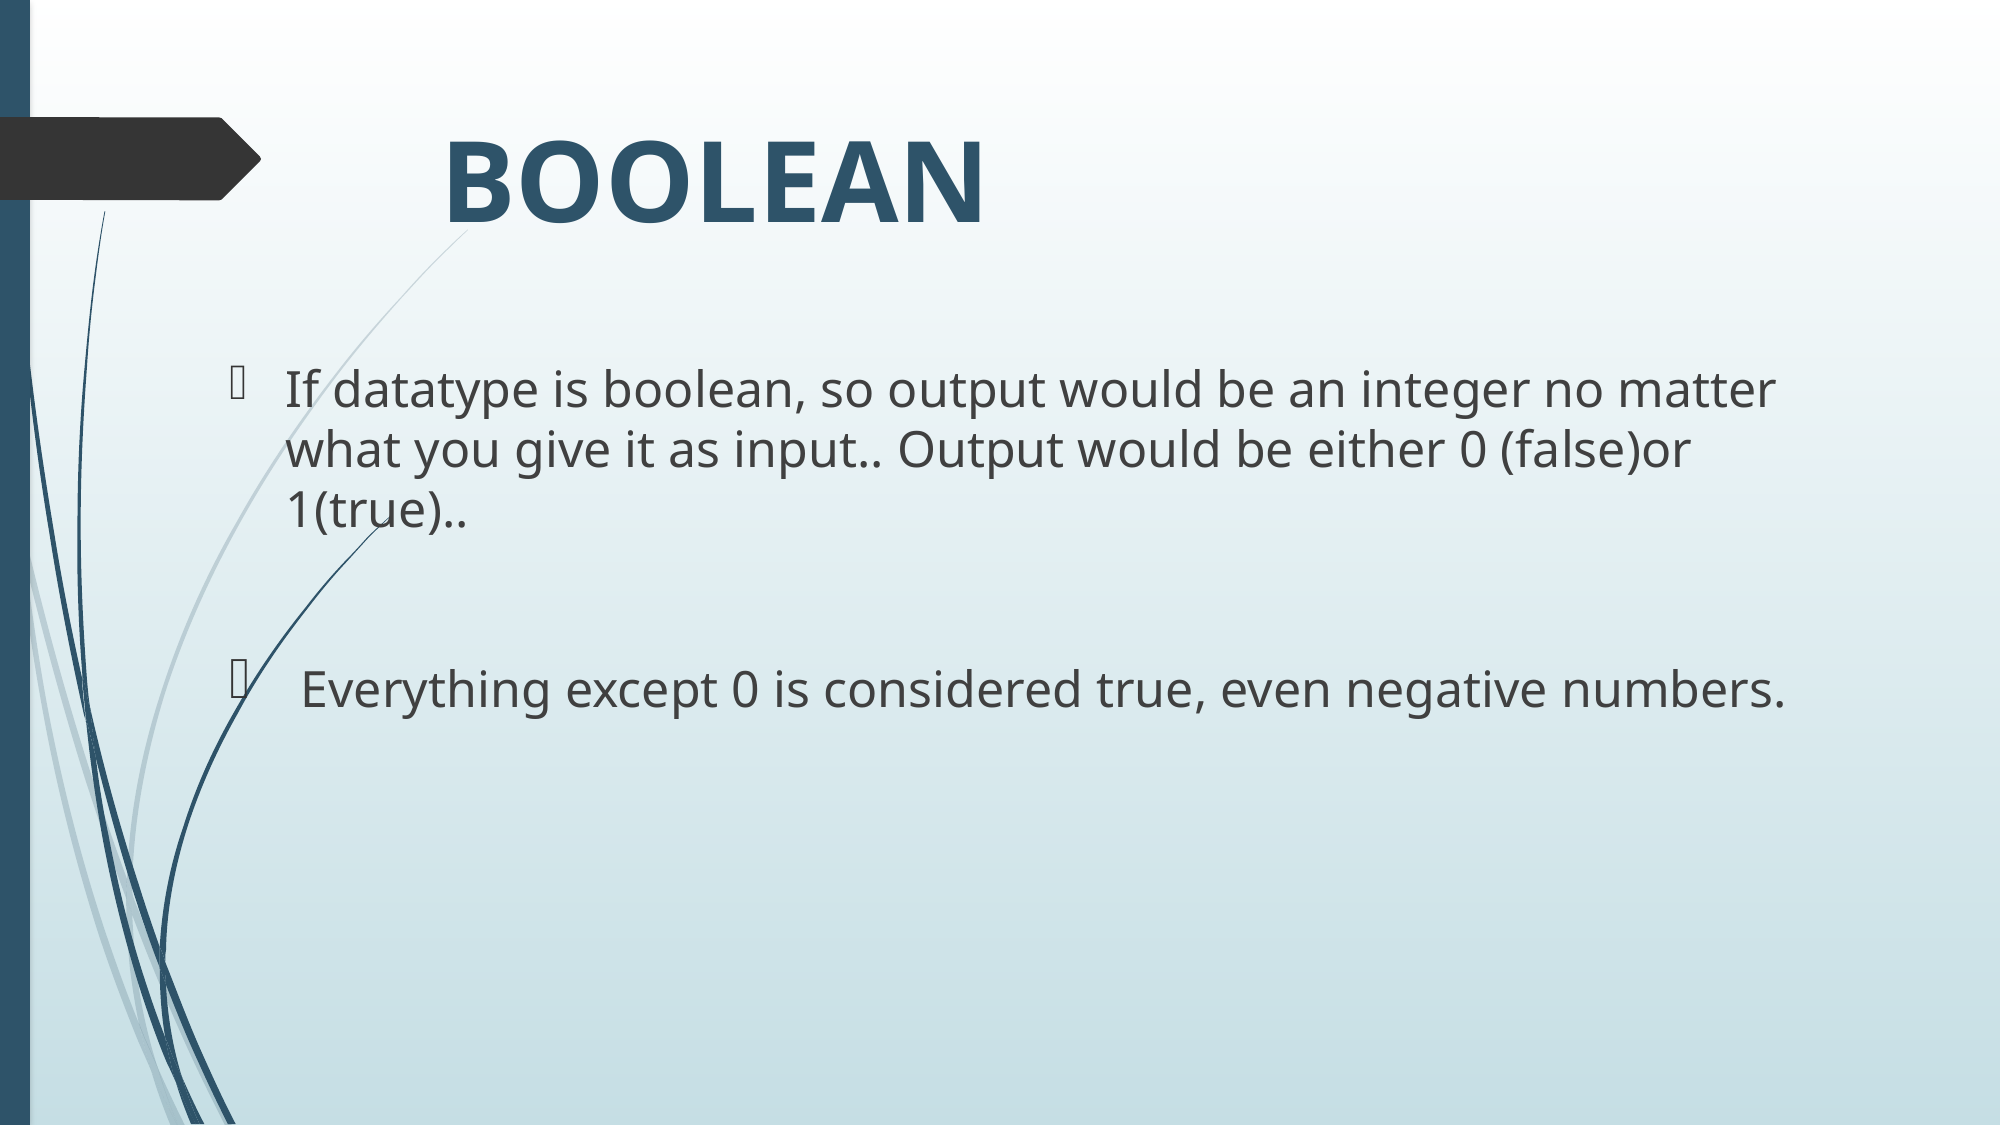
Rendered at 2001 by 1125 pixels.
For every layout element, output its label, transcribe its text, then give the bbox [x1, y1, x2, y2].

list If datatype is boolean, so output would be an integer no matter what you give it as input.. Output would be either 0 (false)or 1(true).. Everything except 0 is considered true, even negative numbers. [214, 350, 1888, 567]
title BOOLEAN [425, 102, 1888, 313]
